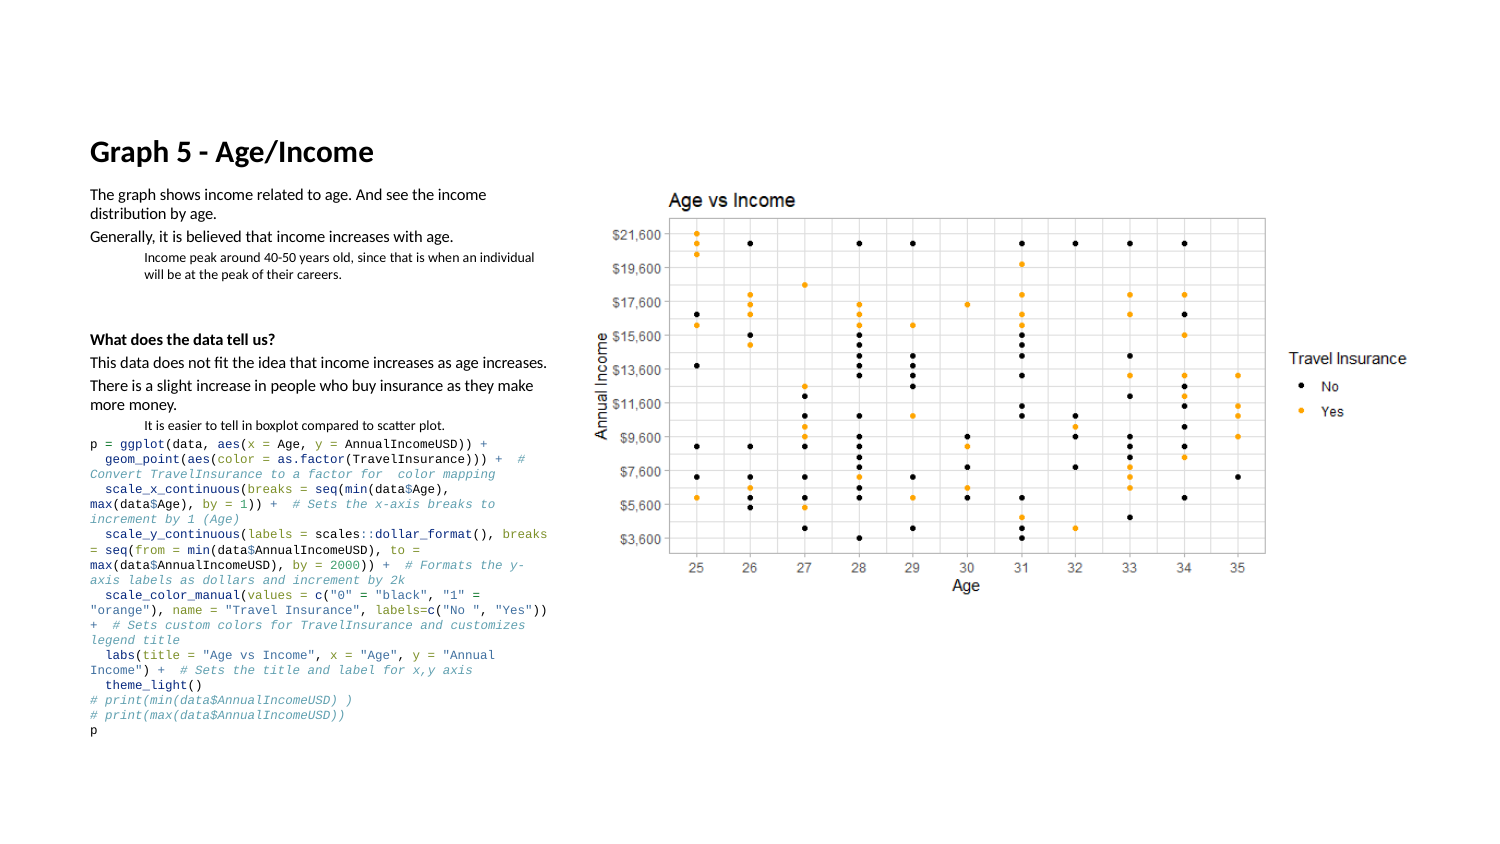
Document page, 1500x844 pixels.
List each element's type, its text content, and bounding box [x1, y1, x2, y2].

list The graph shows income related to age. And see the income distribution by age. Generally, it is believed that income increases with age. Income peak around 40-50 years old, since that is when an individual will be at the peak of their careers. What does the data tell us? This data does not fit the idea that income increases as age increases. There is a slight increase in people who buy insurance as they make more money. It is easier to tell in boxplot compared to scatter plot. p = ggplot(data, aes(x = Age, y = AnnualIncomeUSD)) + geom_point(aes(color = as.factor(TravelInsurance))) + # Convert TravelInsurance to a factor for color mapping scale_x_continuous(breaks = seq(min(data$Age), max(data$Age), by = 1)) + # Sets the x-axis breaks to increment by 1 (Age) scale_y_continuous(labels = scales::dollar_format(), breaks = seq(from = min(data$AnnualIncomeUSD), to = max(data$AnnualIncomeUSD), by = 2000)) + # Formats the y-axis labels as dollars and increment by 2k scale_color_manual(values = c("0" = "black", "1" = "orange"), name = "Travel Insurance", labels=c("No ", "Yes")) + # Sets custom colors for TravelInsurance and customizes legend title labs(title = "Age vs Income", x = "Age", y = "Annual Income") + # Sets the title and label for x,y axis theme_light() # print(min(data$AnnualIncomeUSD) ) # print(max(data$AnnualIncomeUSD)) p [75, 176, 569, 754]
title Graph 5 - Age/Income [75, 33, 569, 176]
picture [585, 183, 1424, 603]
